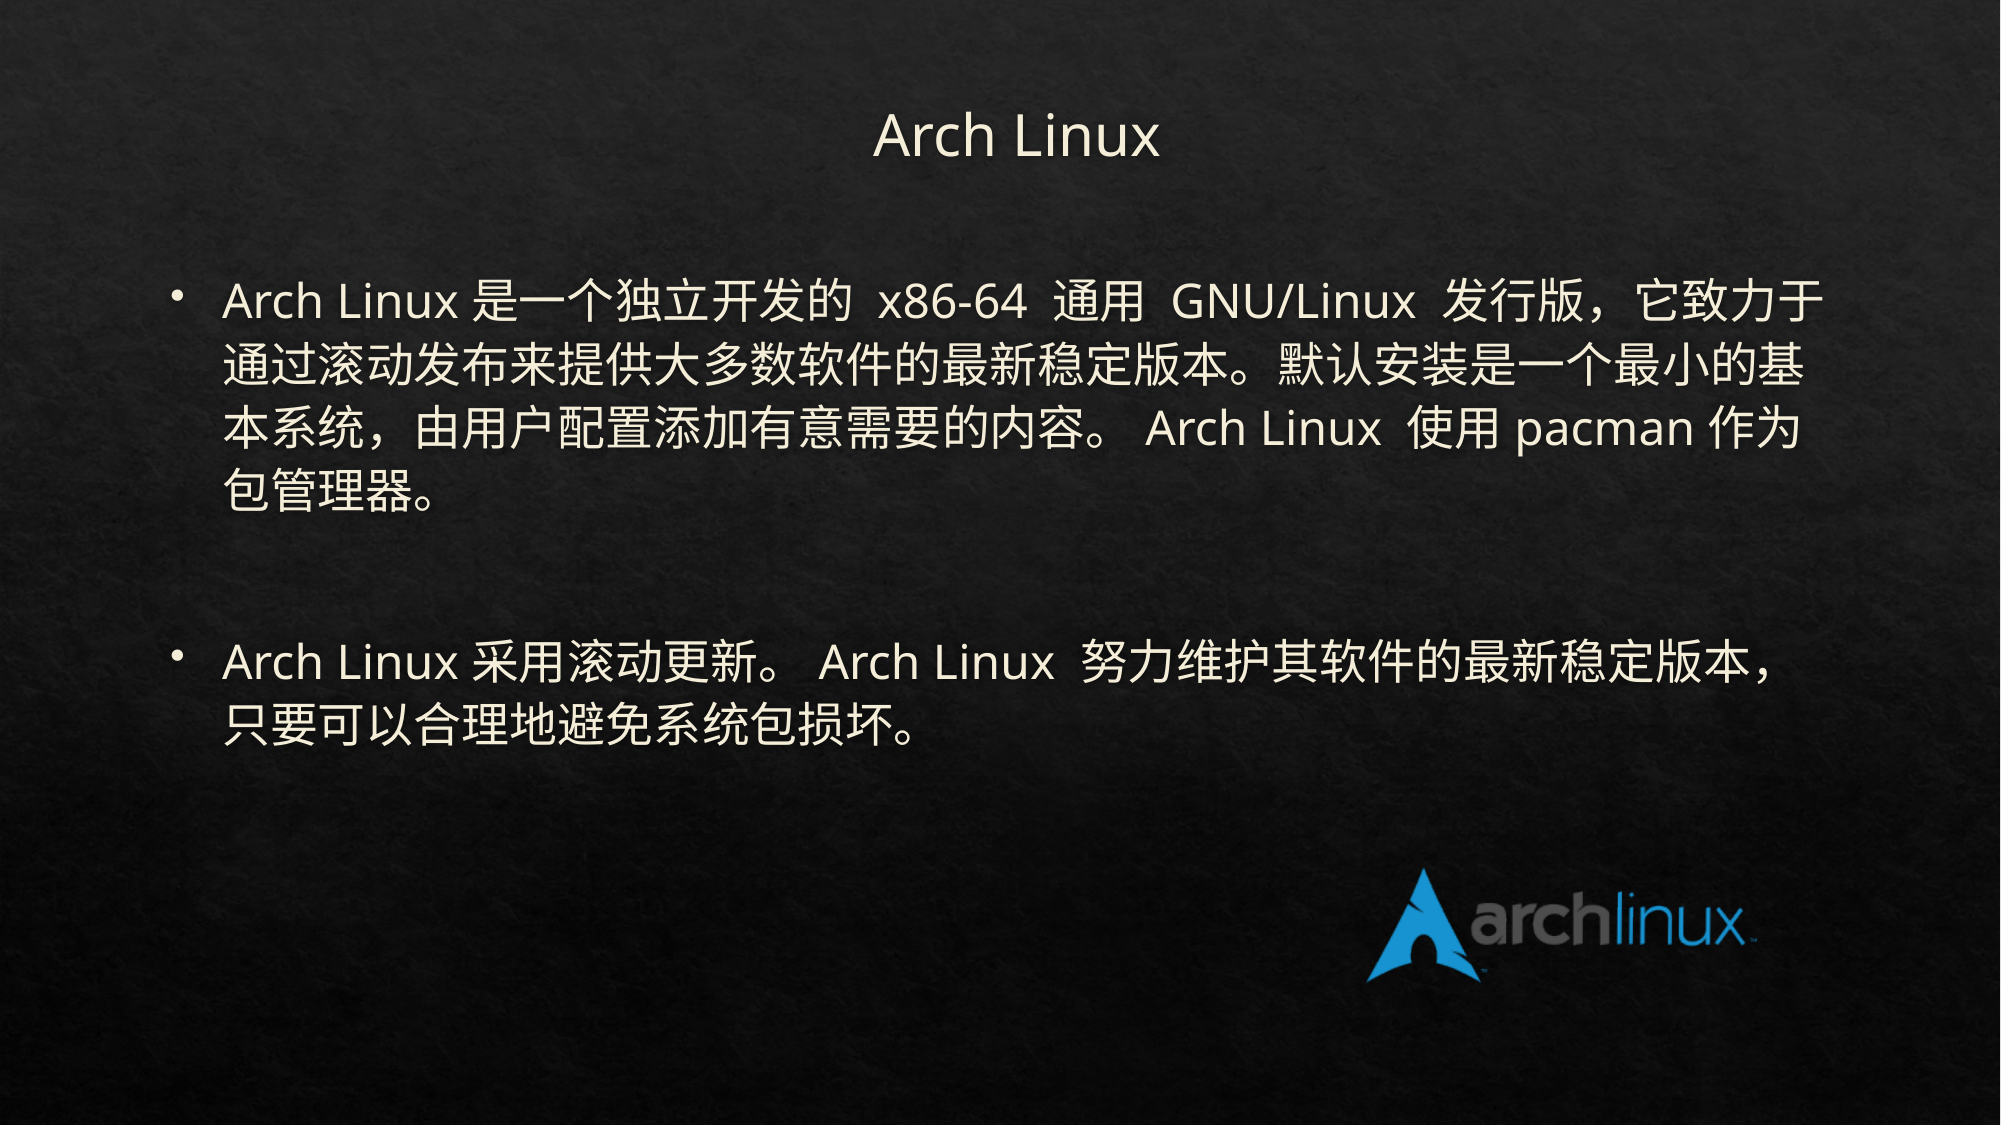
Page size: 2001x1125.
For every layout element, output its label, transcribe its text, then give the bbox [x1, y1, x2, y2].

list Arch Linux是一个独立开发的 x86-64 通用 GNU/Linux 发行版，它致力于通过滚动发布来提供大多数软件的最新稳定版本。默认安装是一个最小的基本系统，由用户配置添加有意需要的内容。Arch Linux 使用pacman作为包管理器。 Arch Linux采用滚动更新。Arch Linux 努力维护其软件的最新稳定版本，只要可以合理地避免系统包损坏。 [150, 257, 1850, 868]
picture [1365, 866, 1757, 983]
title Arch Linux [149, 99, 1885, 175]
